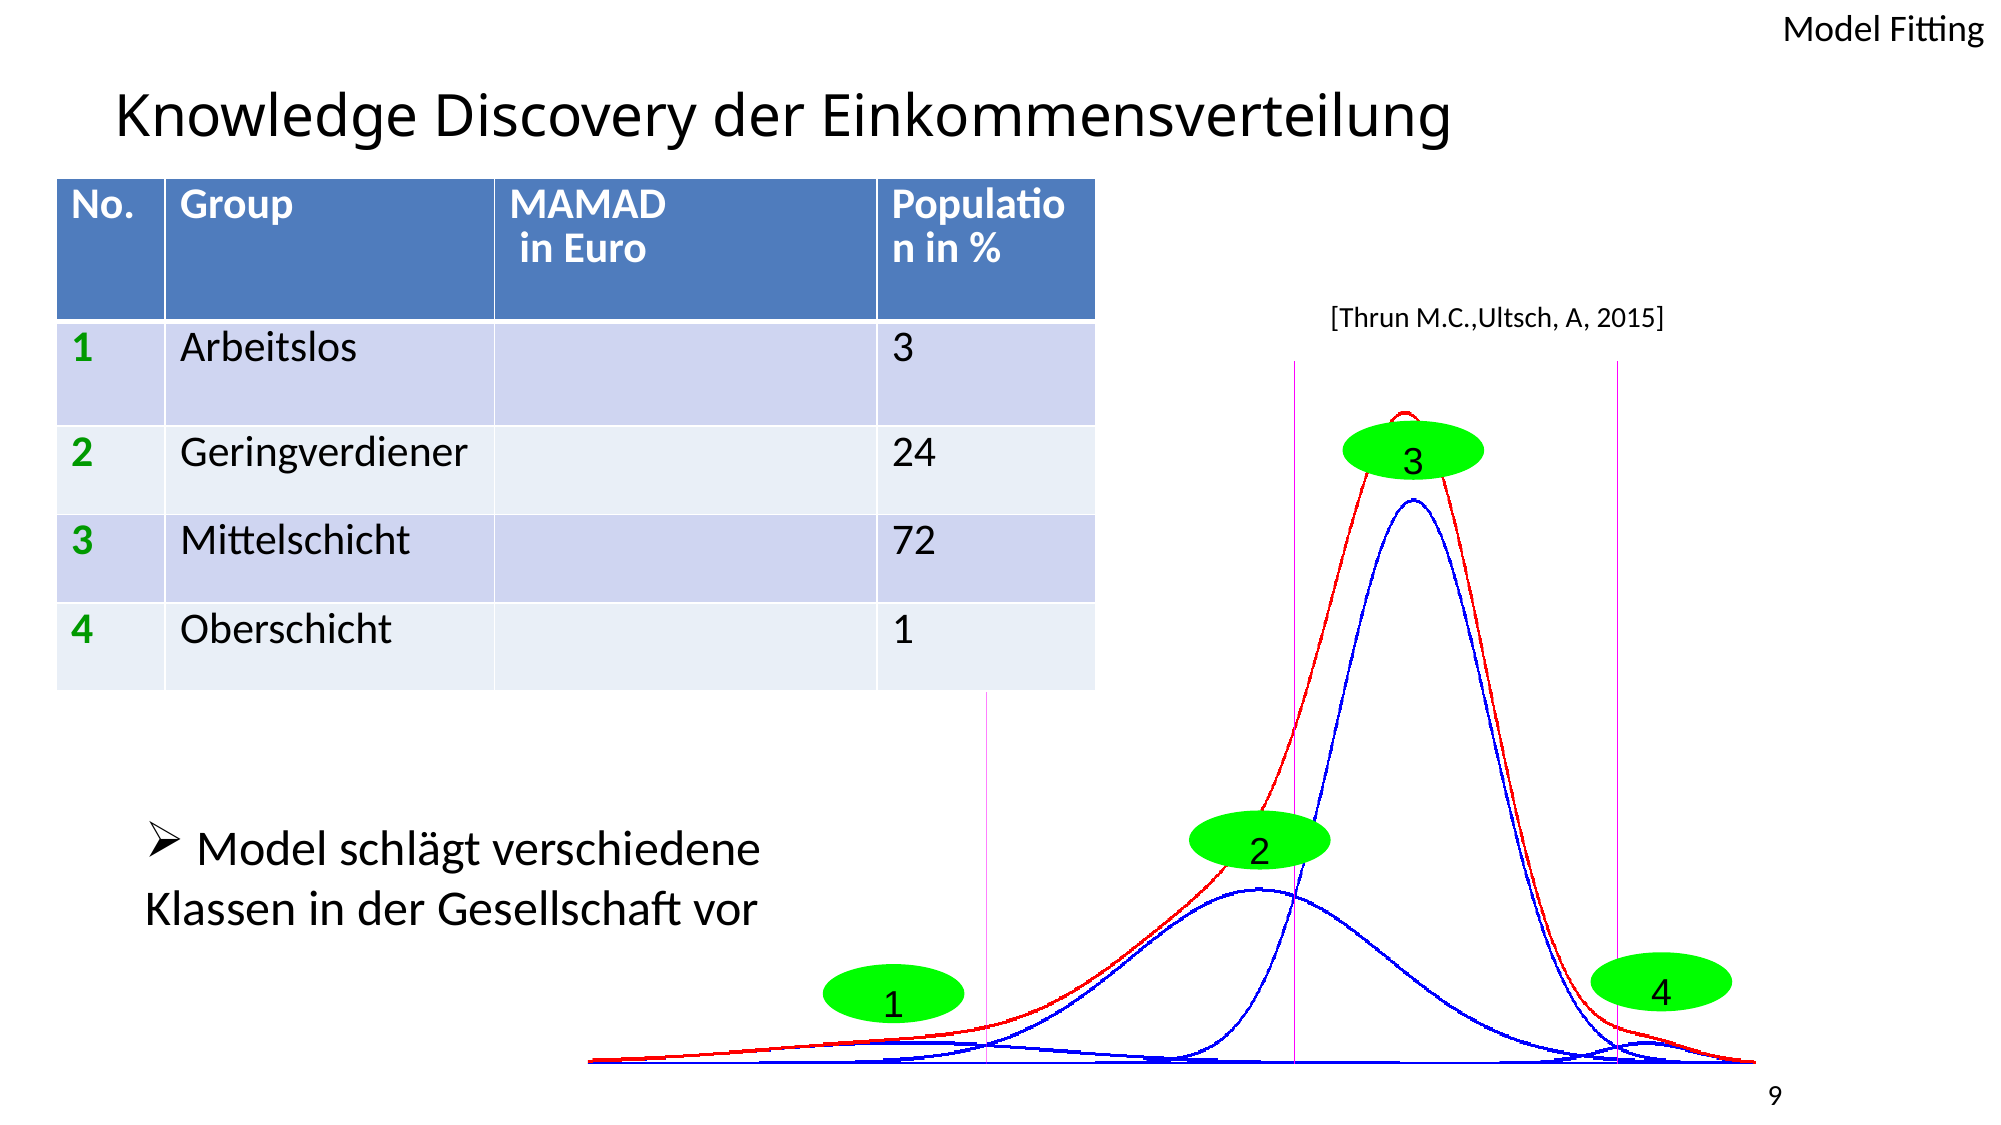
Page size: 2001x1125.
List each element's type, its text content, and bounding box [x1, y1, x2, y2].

title Knowledge Discovery der Einkommensverteilung [99, 75, 1900, 161]
text_box [Thrun M.C.,Ultsch, A, 2015] [1315, 290, 1681, 341]
picture [587, 361, 1756, 1106]
text_box Model schlägt verschiedene Klassen in der Gesellschaft vor [130, 807, 587, 943]
slide_number 9 [1550, 1064, 2000, 1124]
